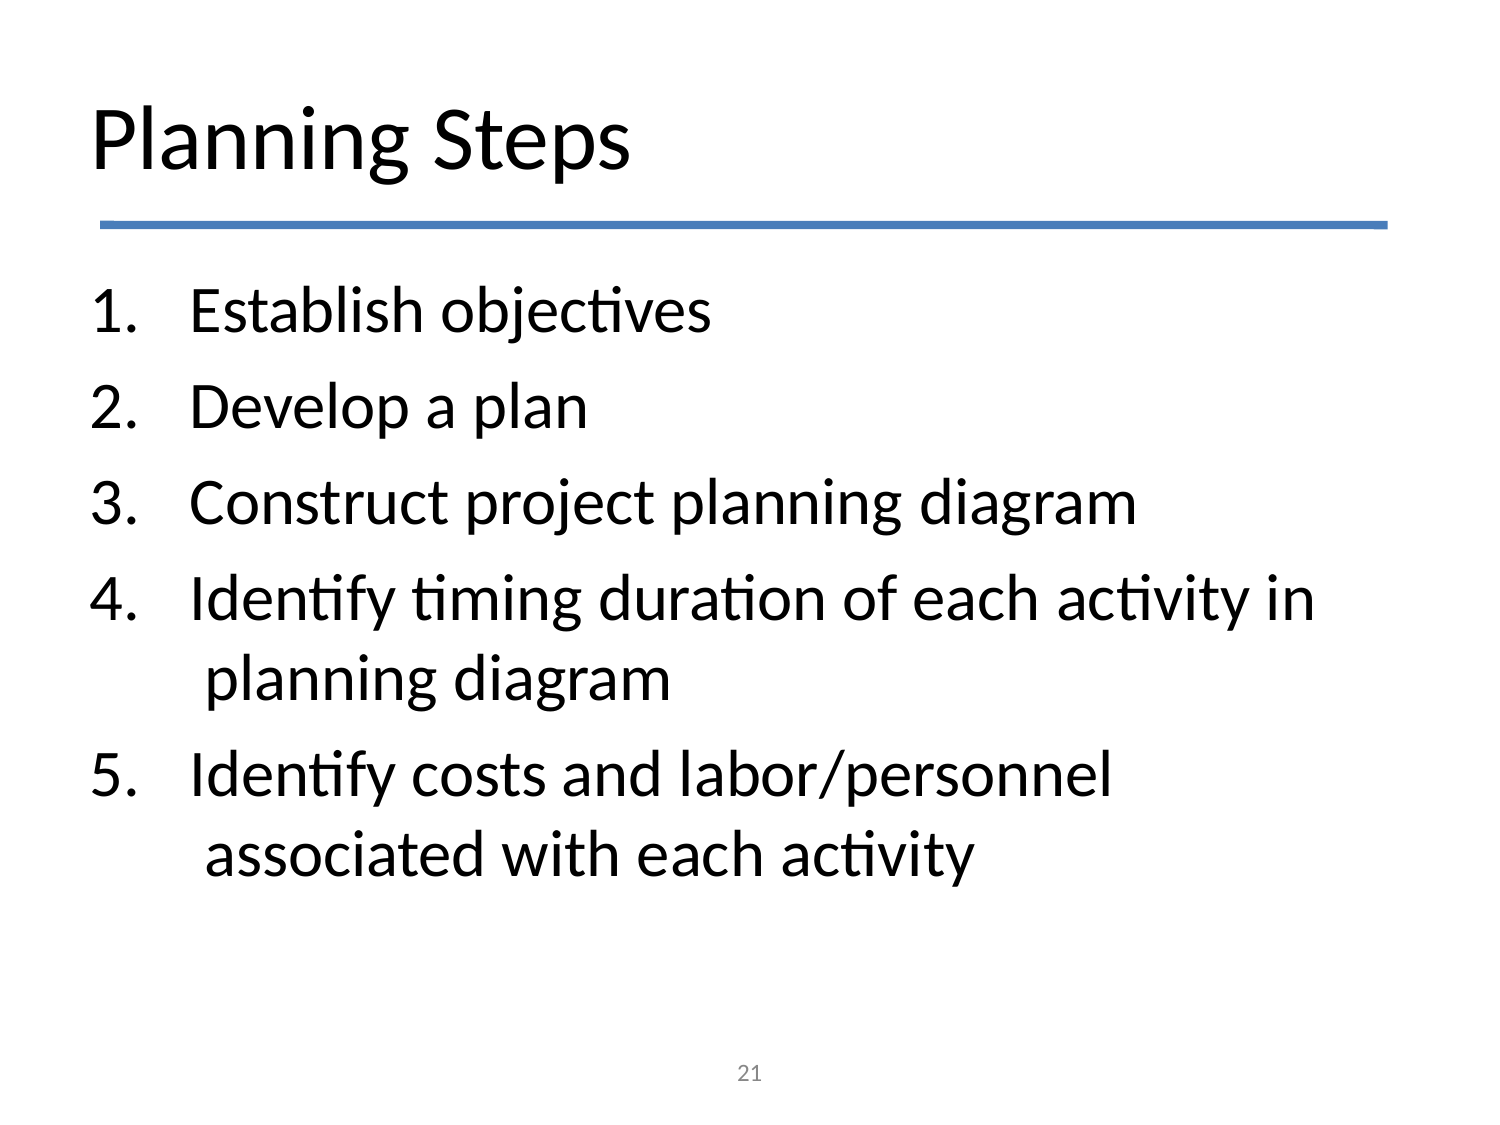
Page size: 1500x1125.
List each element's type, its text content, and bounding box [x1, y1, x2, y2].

text_box 21 [730, 1060, 769, 1087]
title Planning Steps [87, 75, 1025, 247]
text_box Establish objectives Develop a plan Construct project planning diagram Identify timing duration of each activity in planning diagram Identify costs and labor/personnel associated with each activity [87, 247, 1326, 890]
